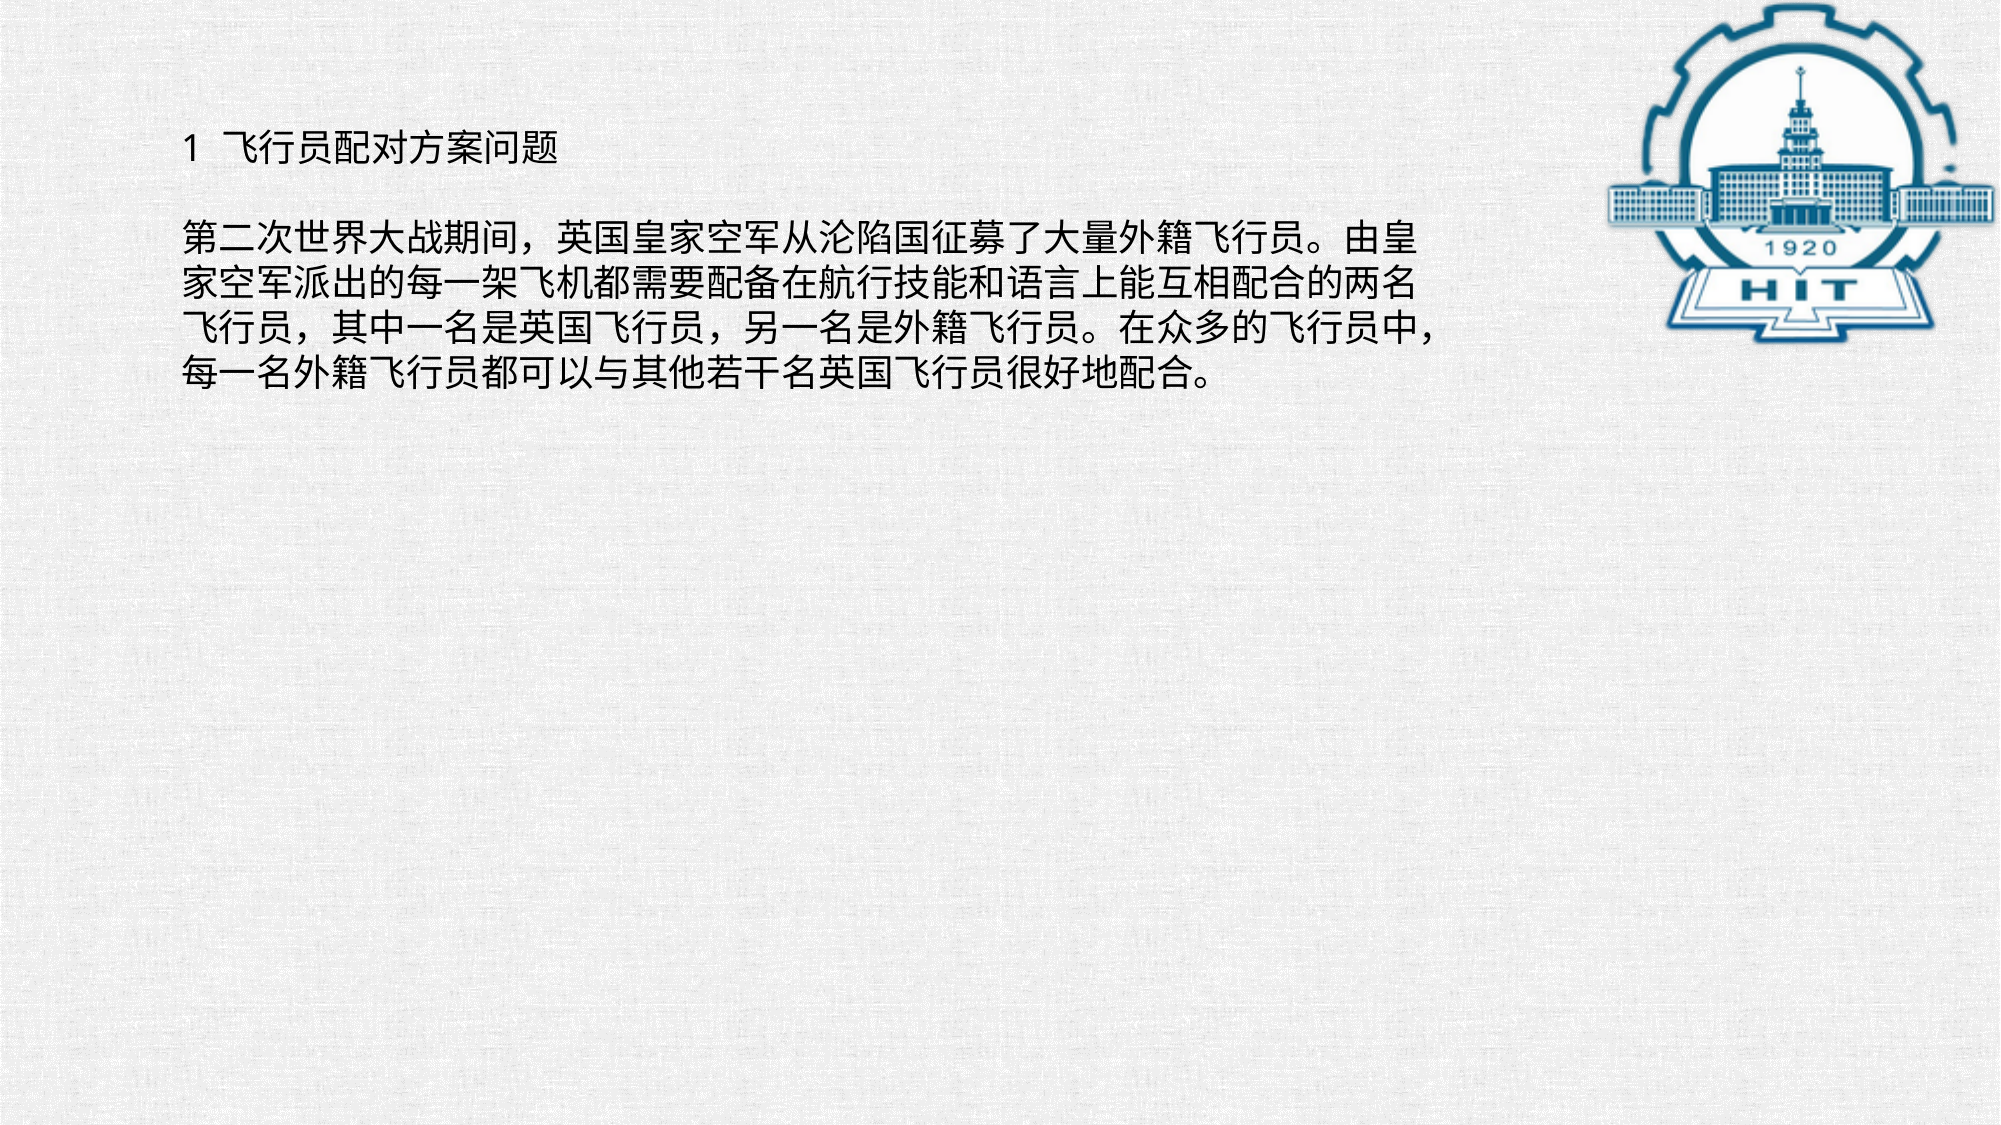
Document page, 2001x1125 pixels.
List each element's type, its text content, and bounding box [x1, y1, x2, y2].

picture [0, 0, 2001, 1125]
text_box 1 飞行员配对方案问题 第二次世界大战期间，英国皇家空军从沦陷国征募了大量外籍飞行员。由皇家空军派出的每一架飞机都需要配备在航行技能和语言上能互相配合的两名飞行员，其中一名是英国飞行员，另一名是外籍飞行员。在众多的飞行员中，每一名外籍飞行员都可以与其他若干名英国飞行员很好地配合。 [166, 116, 1469, 402]
